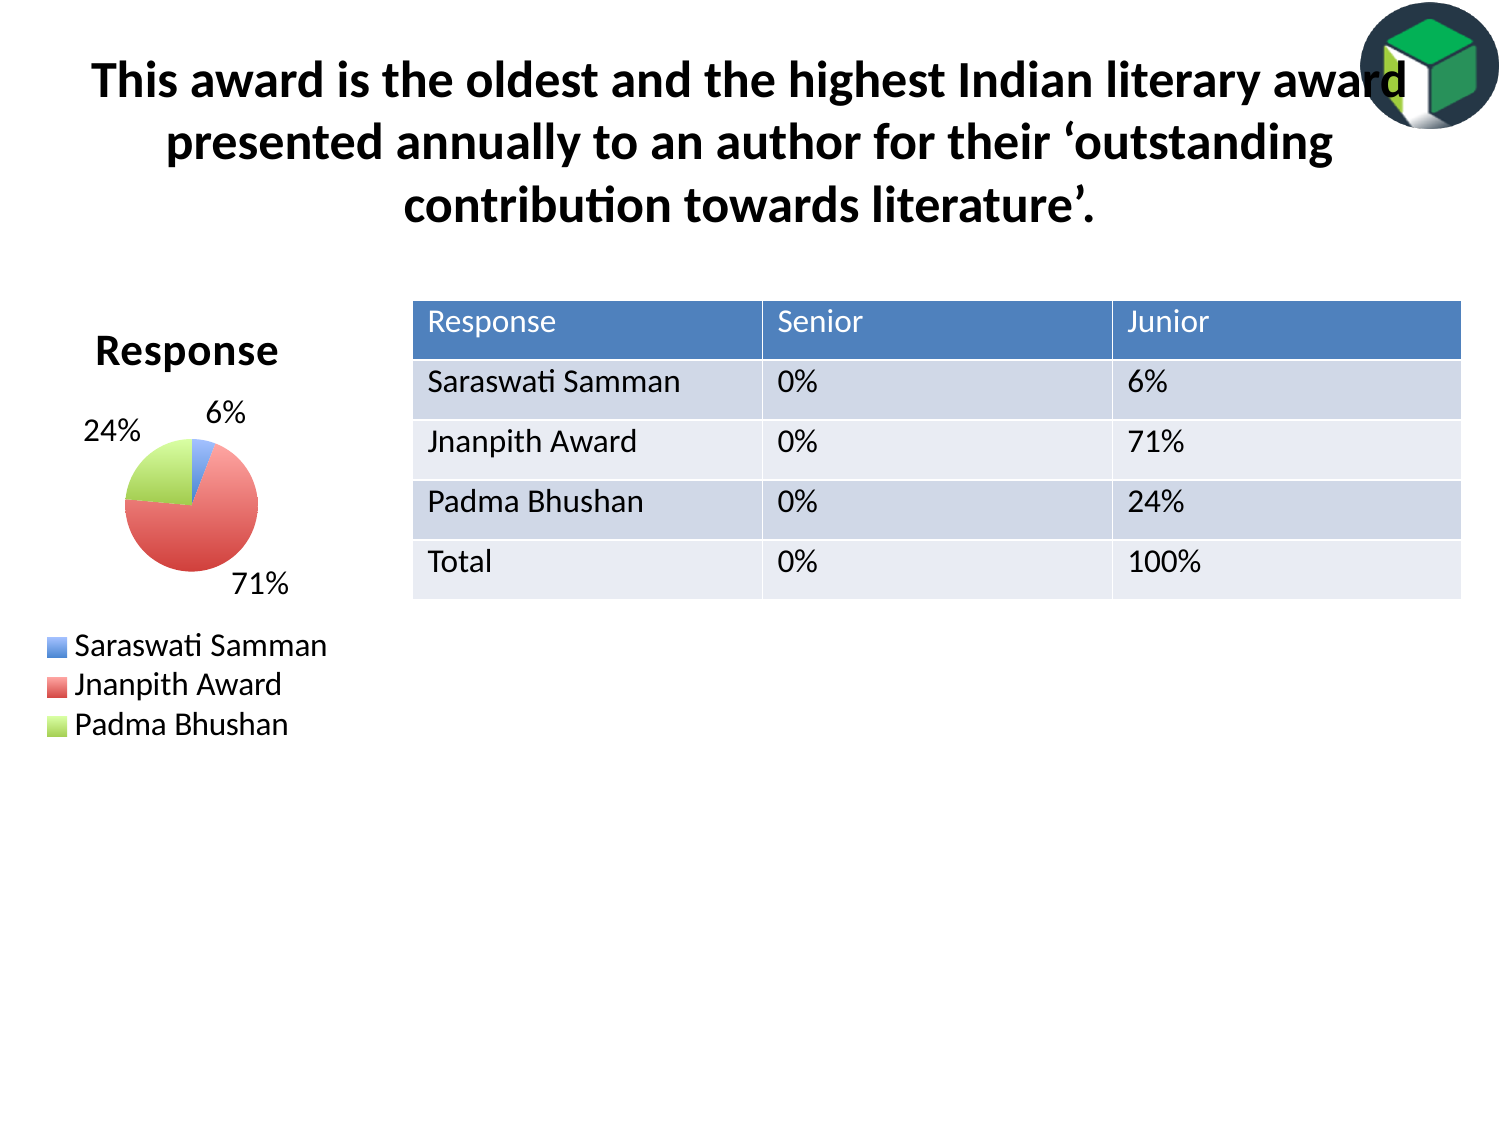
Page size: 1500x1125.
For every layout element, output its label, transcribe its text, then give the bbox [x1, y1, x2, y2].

table_cell 71% [1113, 421, 1461, 479]
table_cell 0% [763, 361, 1112, 419]
table_cell Total [416, 541, 762, 599]
table_cell 100% [1113, 541, 1461, 599]
table_header Senior [763, 301, 1112, 359]
table_cell 24% [1113, 481, 1461, 539]
chart [0, 299, 413, 751]
table_cell 0% [763, 481, 1112, 539]
table_cell 6% [1113, 361, 1461, 419]
table_cell 0% [763, 541, 1112, 599]
table_header Junior [1113, 301, 1461, 359]
table_header Response [414, 301, 762, 359]
table_cell Padma Bhushan [416, 481, 762, 539]
table_cell 0% [763, 421, 1112, 479]
picture [1360, 2, 1499, 130]
table_cell Jnanpith Award [416, 421, 762, 479]
title This award is the oldest and the highest Indian literary award presented annually to an author for their ‘outstanding contribution towards literature’. [75, 45, 1425, 233]
table_cell Saraswati Samman [416, 361, 762, 419]
